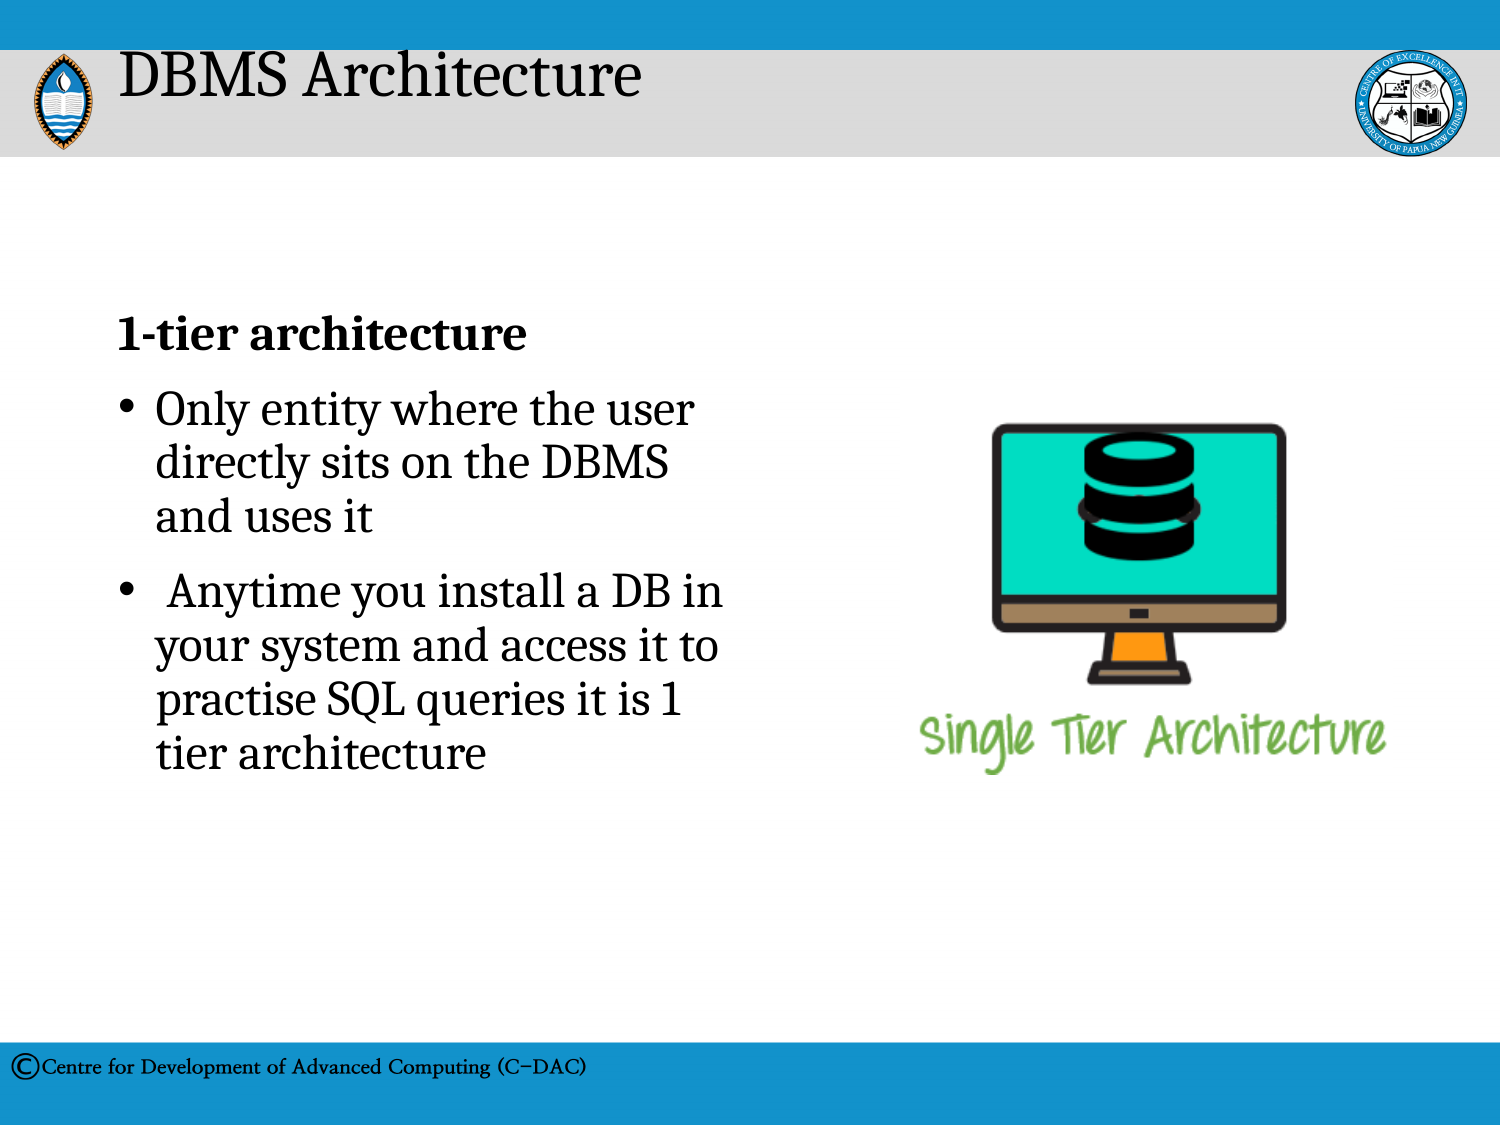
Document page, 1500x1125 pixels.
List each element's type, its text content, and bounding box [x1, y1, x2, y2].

picture [0, 0, 1500, 1125]
title DBMS Architecture [103, 22, 1332, 128]
list 1-tier architecture Only entity where the user directly sits on the DBMS and uses it Anytime you install a DB in your system and access it to practise SQL queries it is 1 tier architecture [103, 299, 741, 1014]
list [899, 387, 1393, 775]
